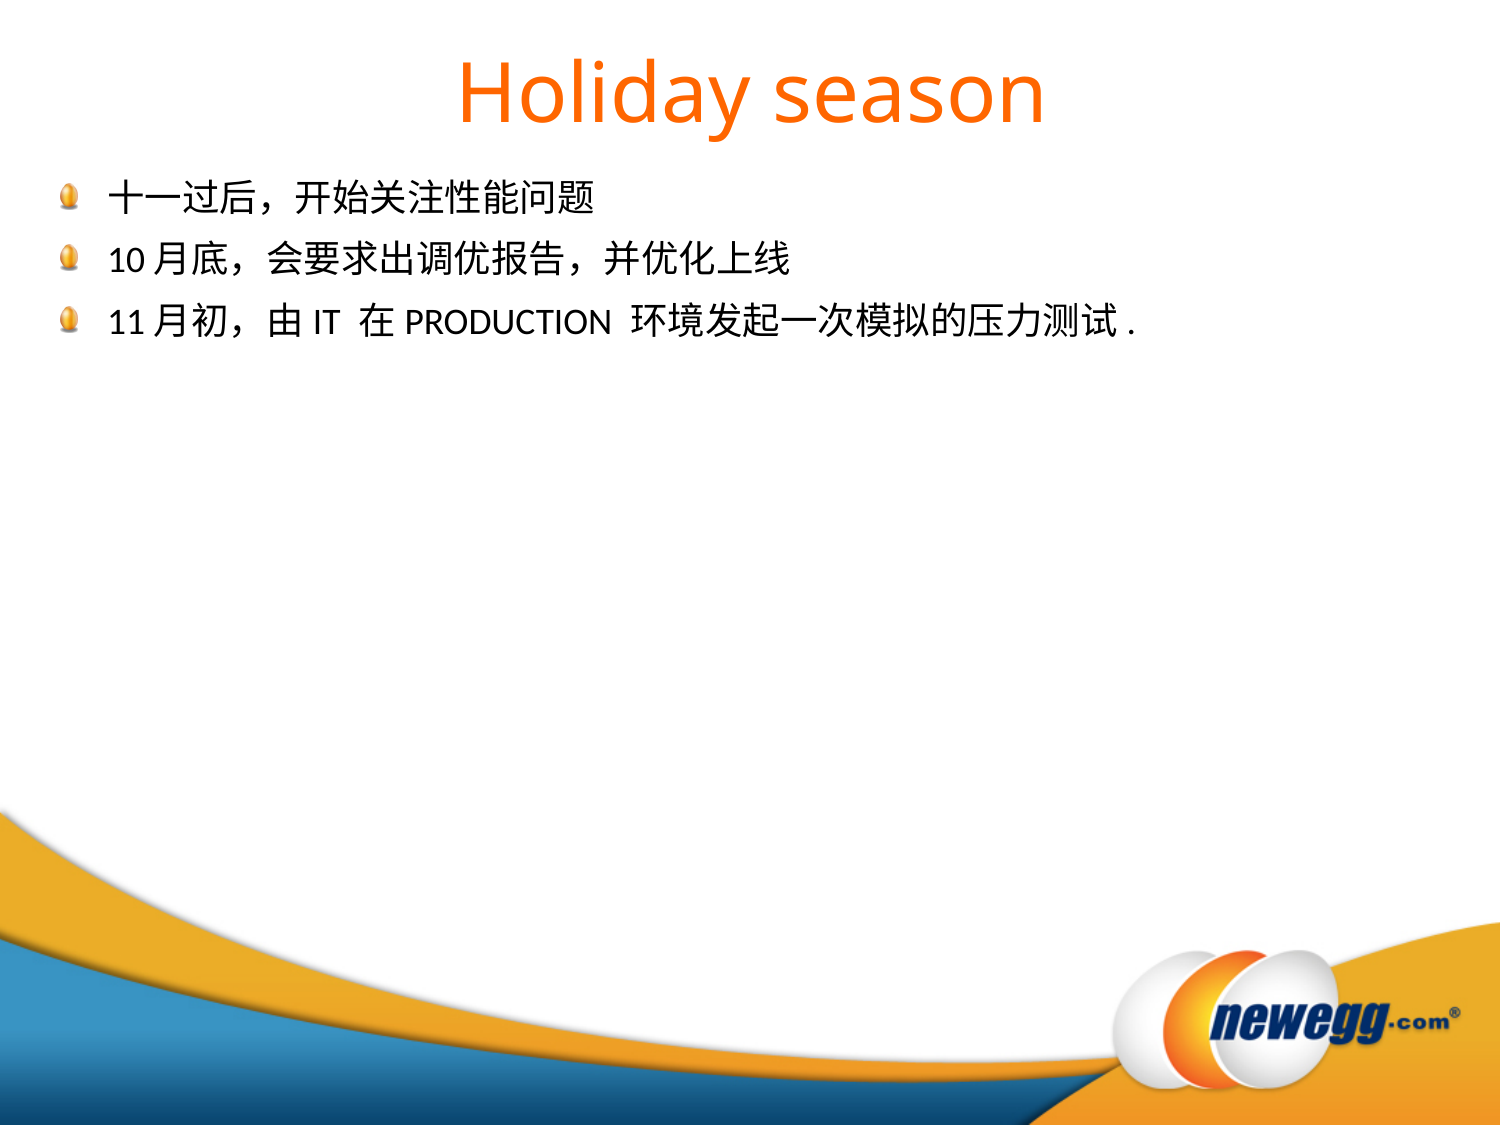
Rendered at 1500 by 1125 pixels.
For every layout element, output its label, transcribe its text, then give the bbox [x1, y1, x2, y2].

picture [0, 0, 1500, 1125]
list 十一过后，开始关注性能问题 10月底，会要求出调优报告，并优化上线 11月初，由IT 在PRODUCTION 环境发起一次模拟的压力测试. [0, 157, 1475, 214]
title Holiday season [76, 50, 1427, 129]
picture [60, 183, 78, 210]
